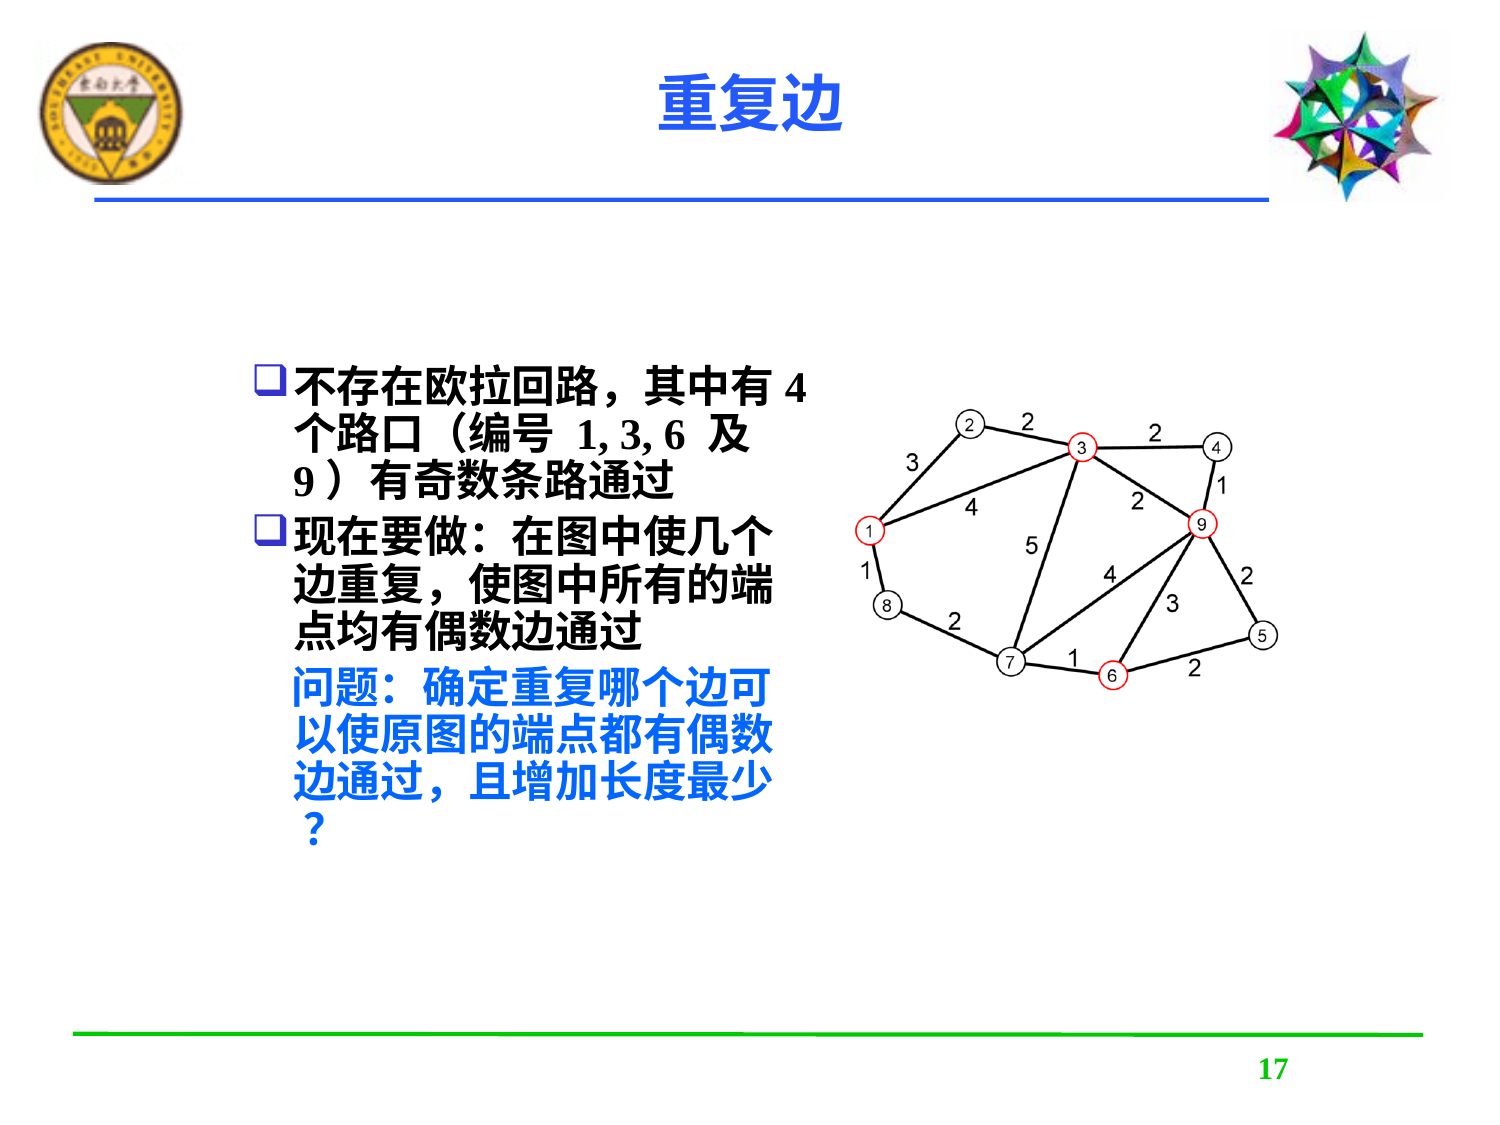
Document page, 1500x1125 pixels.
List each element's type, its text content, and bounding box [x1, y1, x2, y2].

title 重复边 [112, 7, 1388, 195]
picture [820, 393, 1300, 695]
picture [29, 42, 112, 185]
list 不存在欧拉回路，其中有4个路口（编号 1, 3, 6 及9）有奇数条路通过 现在要做：在图中使几个边重复，使图中所有的端点均有偶数边通过 问题：确定重复哪个边可以使原图的端点都有偶数边通过，且增加长度最少 ？ [236, 357, 831, 864]
picture [1269, 30, 1451, 202]
